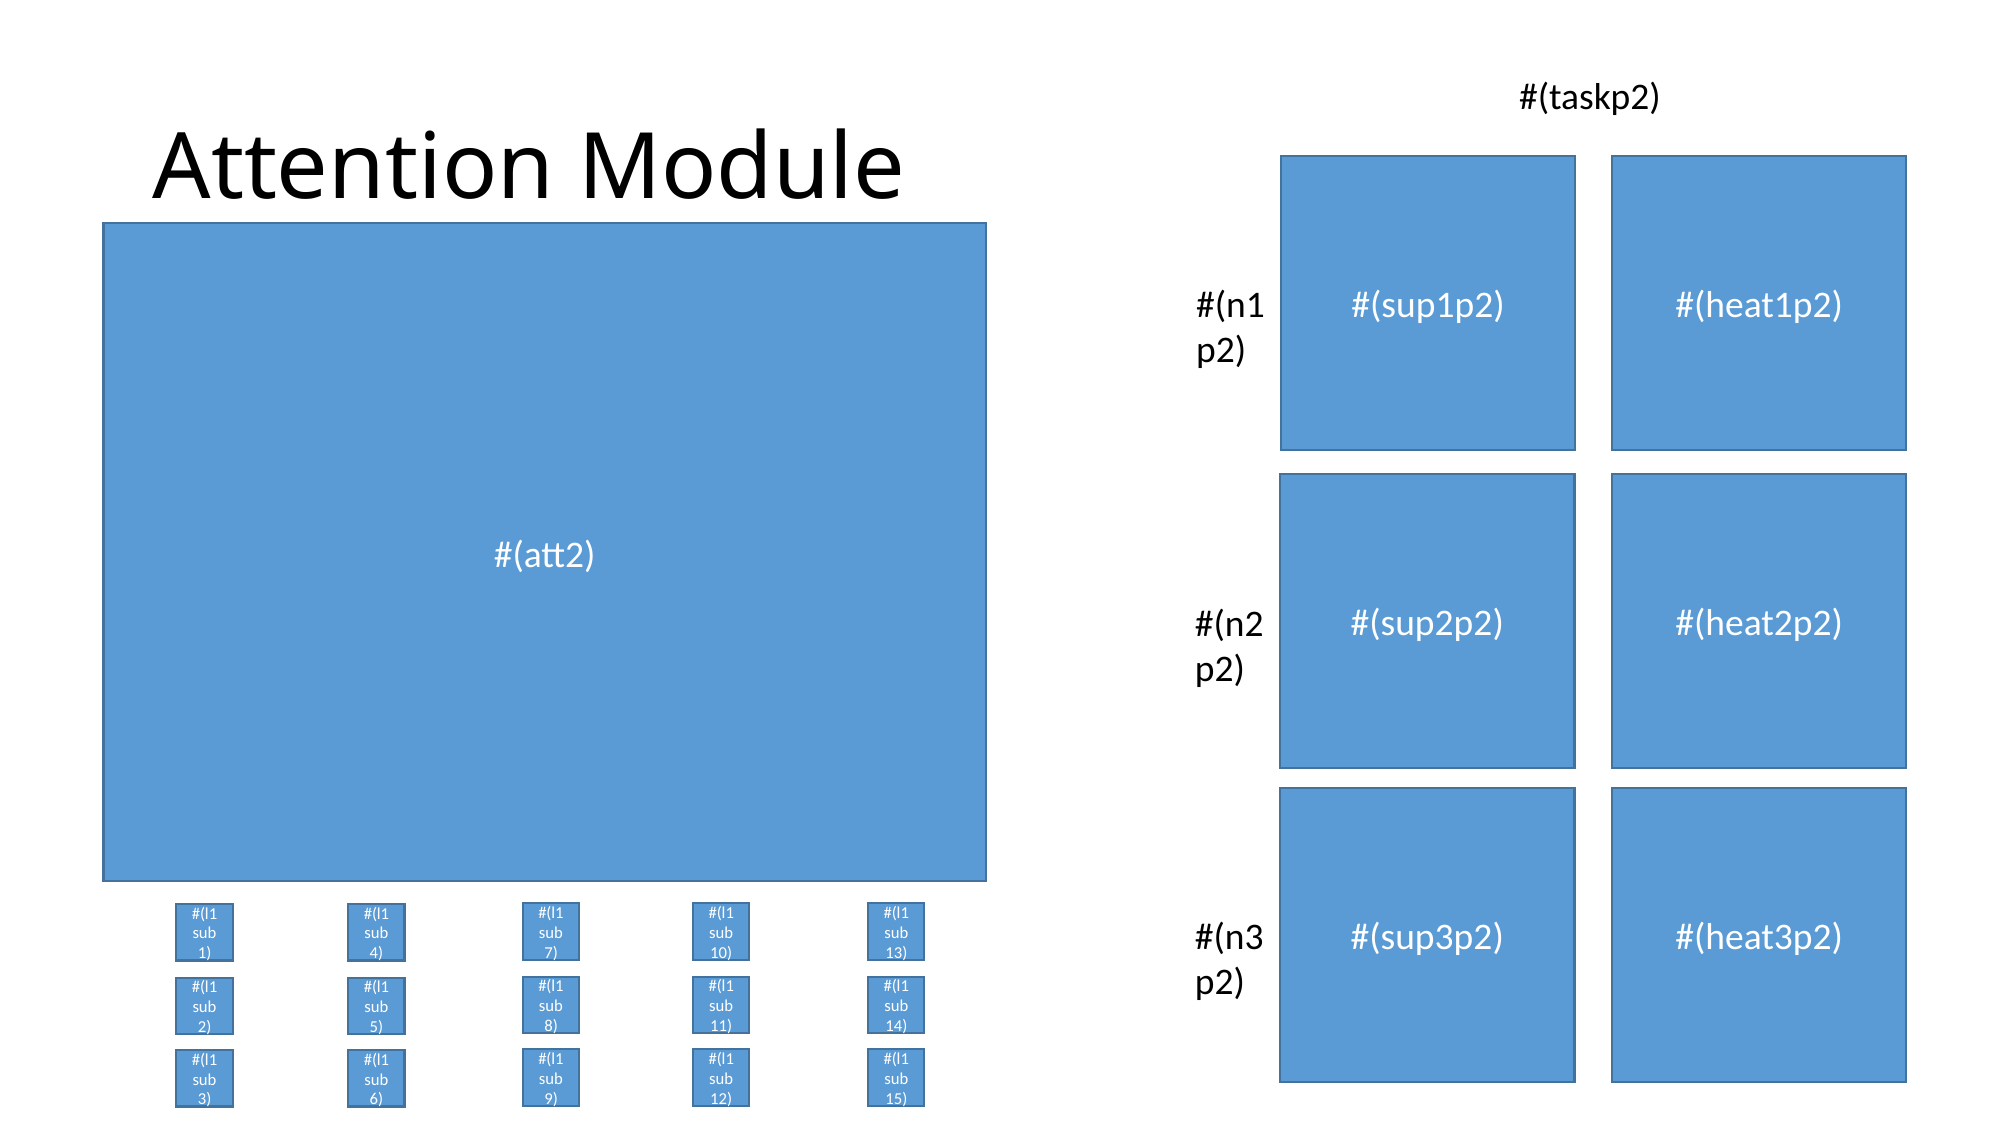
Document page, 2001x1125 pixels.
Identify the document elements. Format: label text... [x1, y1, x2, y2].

text_box #(l1sub4) [347, 903, 406, 962]
text_box #(n2p2) [1180, 591, 1280, 697]
text_box #(l1sub13) [867, 902, 925, 961]
text_box #(n3p2) [1180, 904, 1280, 1009]
text_box #(heat2p2) [1611, 473, 1907, 769]
title Attention Module [137, 59, 1863, 278]
text_box #(l1sub14) [867, 976, 925, 1034]
text_box #(l1sub11) [692, 976, 750, 1034]
text_box #(l1sub3) [175, 1049, 234, 1108]
text_box #(l1sub15) [867, 1048, 925, 1107]
text_box #(l1sub9) [522, 1048, 580, 1107]
picture [101, 224, 986, 890]
text_box #(l1sub10) [692, 902, 750, 961]
text_box #(heat1p2) [1611, 155, 1907, 451]
text_box #(l1sub2) [175, 977, 234, 1035]
text_box #(sup3p2) [1279, 787, 1576, 1083]
text_box #(l1sub12) [692, 1048, 750, 1107]
text_box #(l1sub1) [175, 903, 234, 962]
text_box #(l1sub6) [347, 1049, 406, 1108]
text_box #(l1sub5) [347, 977, 406, 1035]
text_box #(taskp2) [1504, 64, 1813, 125]
text_box #(n1p2) [1181, 272, 1281, 378]
text_box #(l1sub8) [522, 976, 580, 1034]
text_box #(l1sub7) [522, 902, 580, 961]
text_box #(heat3p2) [1611, 787, 1907, 1083]
text_box #(sup1p2) [1280, 155, 1576, 451]
text_box #(sup2p2) [1279, 473, 1576, 769]
